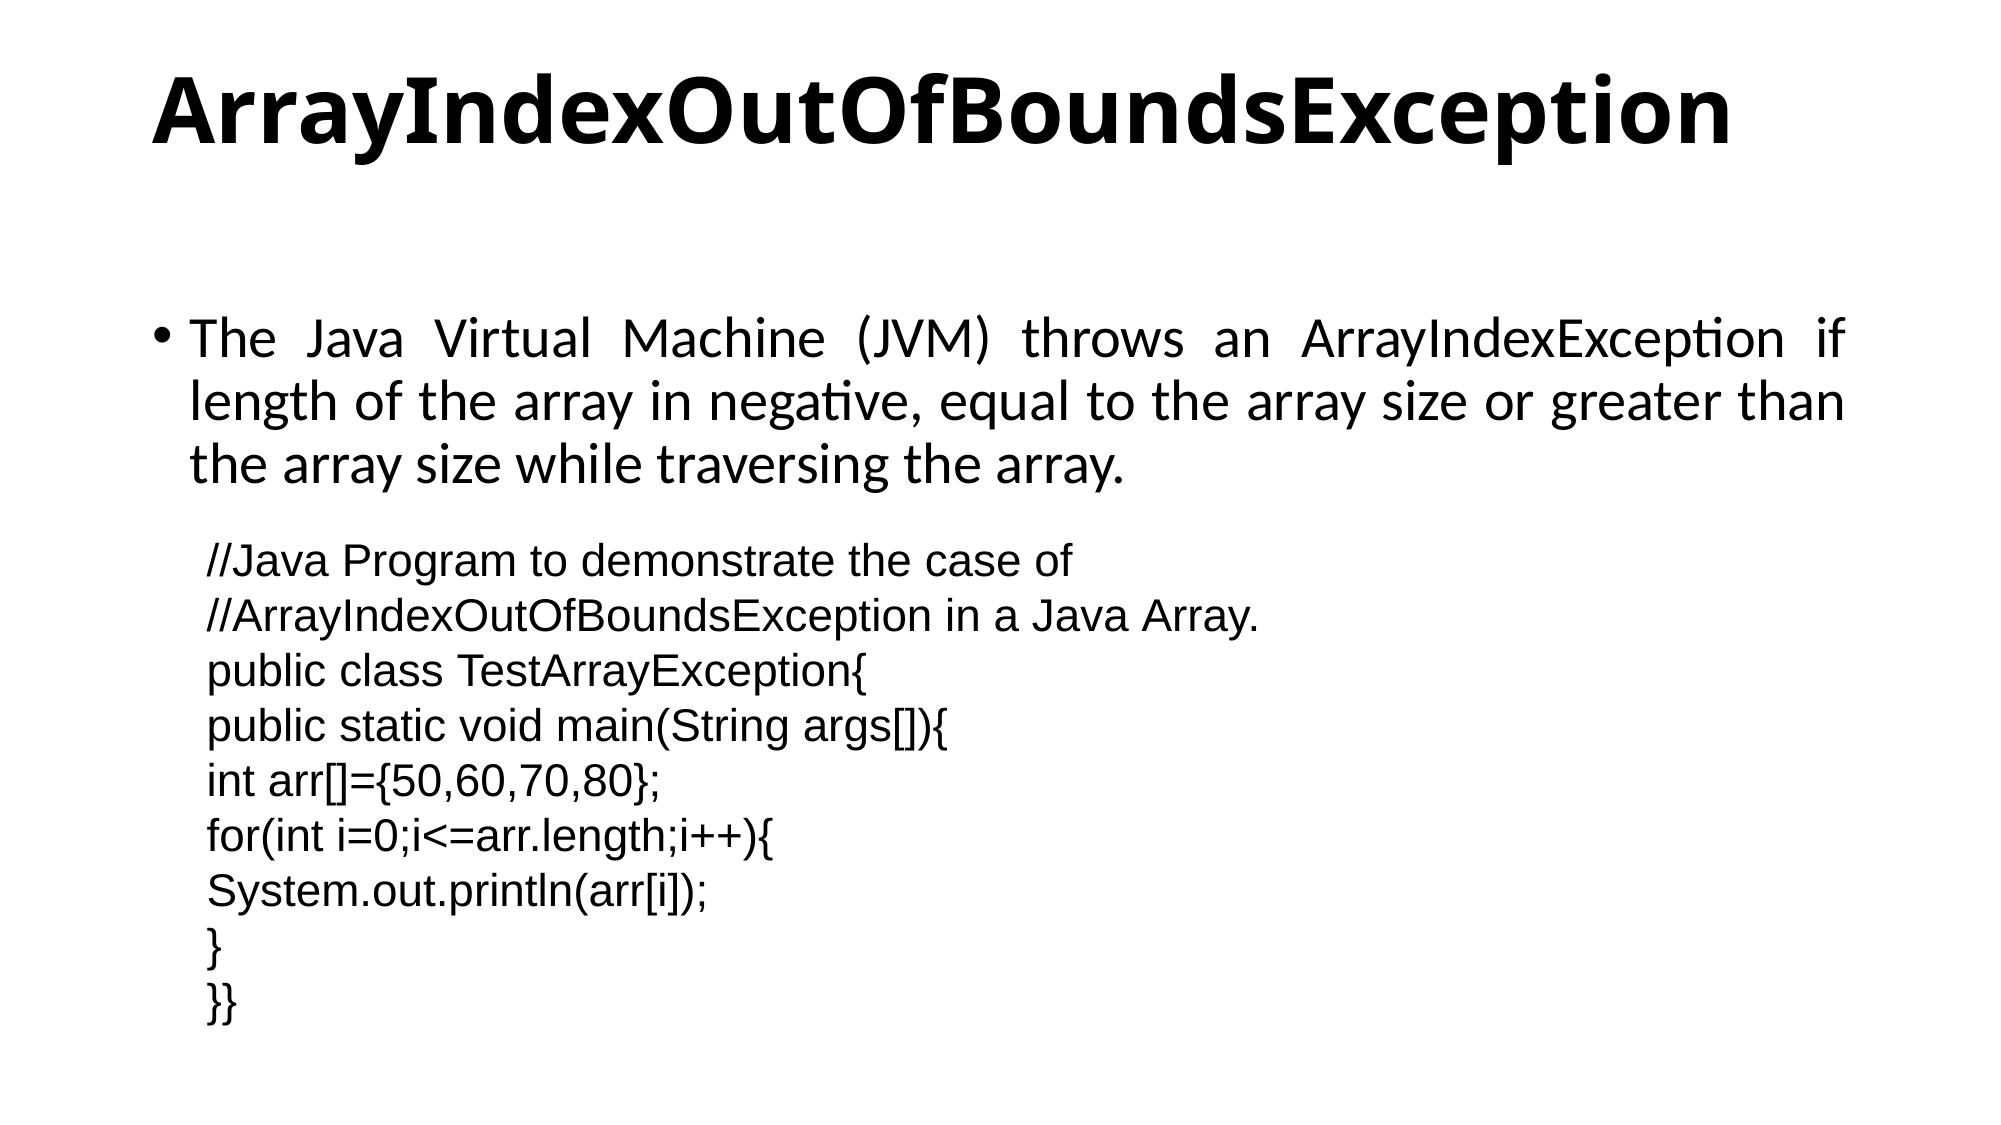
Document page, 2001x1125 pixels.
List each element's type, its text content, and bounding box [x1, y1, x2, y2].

text_box //Java Program to demonstrate the case of //ArrayIndexOutOfBoundsException in a Java Array. public class TestArrayException{ public static void main(String args[]){ int arr[]={50,60,70,80}; for(int i=0;i<=arr.length;i++){ System.out.println(arr[i]); } }} [191, 522, 1302, 1033]
list The Java Virtual Machine (JVM) throws an ArrayIndexException if length of the array in negative, equal to the array size or greater than the array size while traversing the array. [137, 299, 1863, 1014]
title ArrayIndexOutOfBoundsException [137, 59, 1863, 278]
